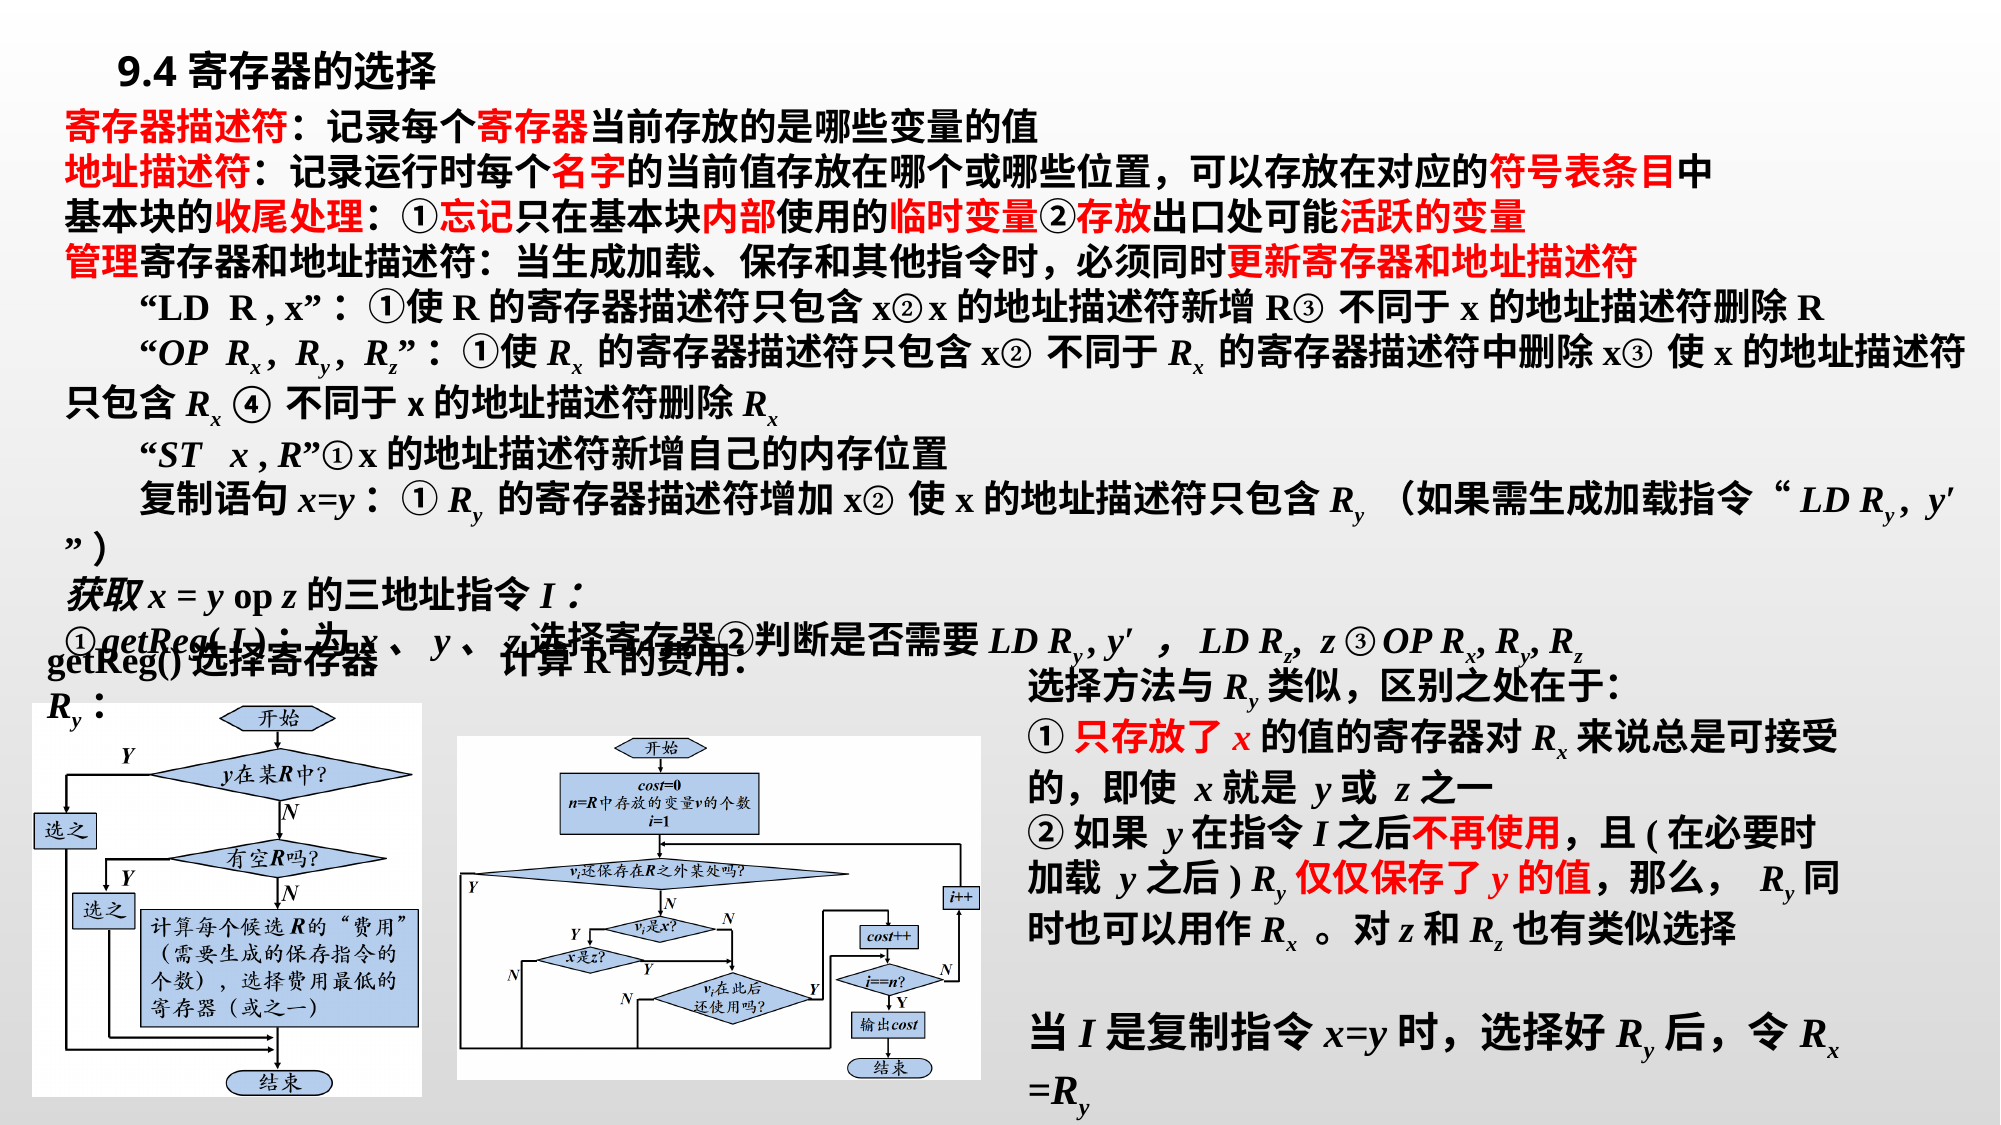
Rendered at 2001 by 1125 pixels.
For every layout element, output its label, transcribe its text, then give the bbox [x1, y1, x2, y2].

text_box 寄存器描述符：记录每个寄存器当前存放的是哪些变量的值 地址描述符：记录运行时每个名字的当前值存放在哪个或哪些位置，可以存放在对应的符号表条目中 基本块的收尾处理：①忘记只在基本块内部使用的临时变量②存放出口处可能活跃的变量 管理寄存器和地址描述符：当生成加载、保存和其他指令时，必须同时更新寄存器和地址描述符 “LD R , x”：①使R的寄存器描述符只包含x②x的地址描述符新增R③不同于x的地址描述符删除R “OP Rx , Ry , Rz”：①使Rx 的寄存器描述符只包含x②不同于Rx 的寄存器描述符中删除x③使x的地址描述符只包含Rx ④不同于x的地址描述符删除Rx “ST x , R”①x的地址描述符新增自己的内存位置 复制语句x=y：①Ry 的寄存器描述符增加x②使x的地址描述符只包含Ry （如果需生成加载指令“LD Ry , y′ ”） 获取x = y op z的三地址指令I： ①getReg( I )：为x、y、z选择寄存器②判断是否需要LD Ry , y′ ，LD Rz, z ③OP Rx, Ry, Rz [49, 95, 2000, 614]
text_box getReg()选择寄存器Ry： [32, 628, 442, 740]
text_box 选择方法与Ry类似，区别之处在于： ①只存放了x的值的寄存器对Rx来说总是可接受的，即使 x就是 y或 z之一 ②如果 y在指令I之后不再使用，且(在必要时加载 y之后) Ry仅仅保存了y的值，那么， Ry同时也可以用作Rx 。对z和Rz也有类似选择 当I是复制指令x=y时，选择好Ry后，令Rx =Ry [1012, 654, 1864, 1125]
text_box 计算R的费用： [484, 628, 931, 689]
text_box 9.4寄存器的选择 [102, 37, 453, 95]
picture [457, 736, 981, 1080]
picture [32, 703, 422, 1097]
